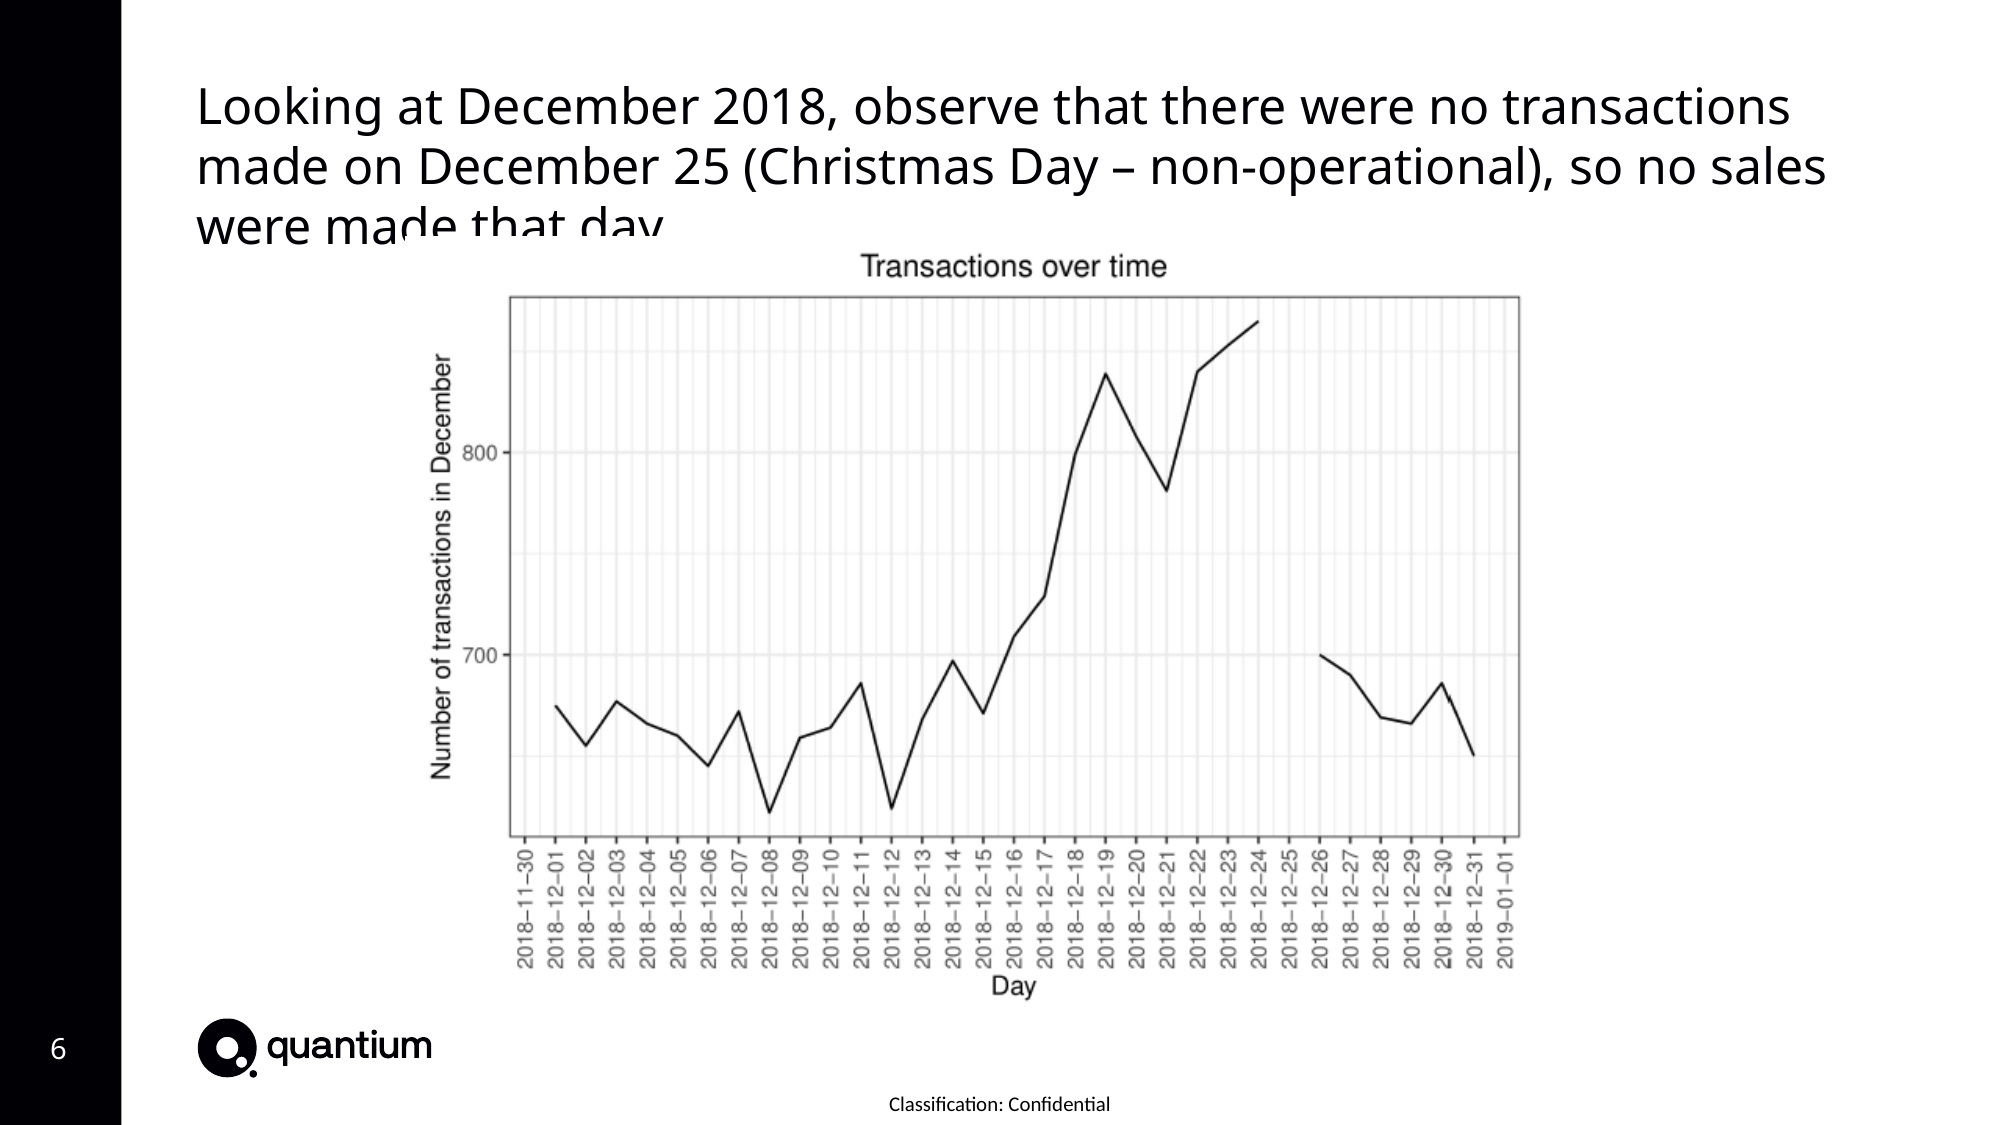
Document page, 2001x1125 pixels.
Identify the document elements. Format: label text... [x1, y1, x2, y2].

picture [405, 236, 1595, 1014]
list Looking at December 2018, observe that there were no transactions made on December 25 (Christmas Day – non-operational), so no sales were made that day. [196, 74, 1916, 210]
